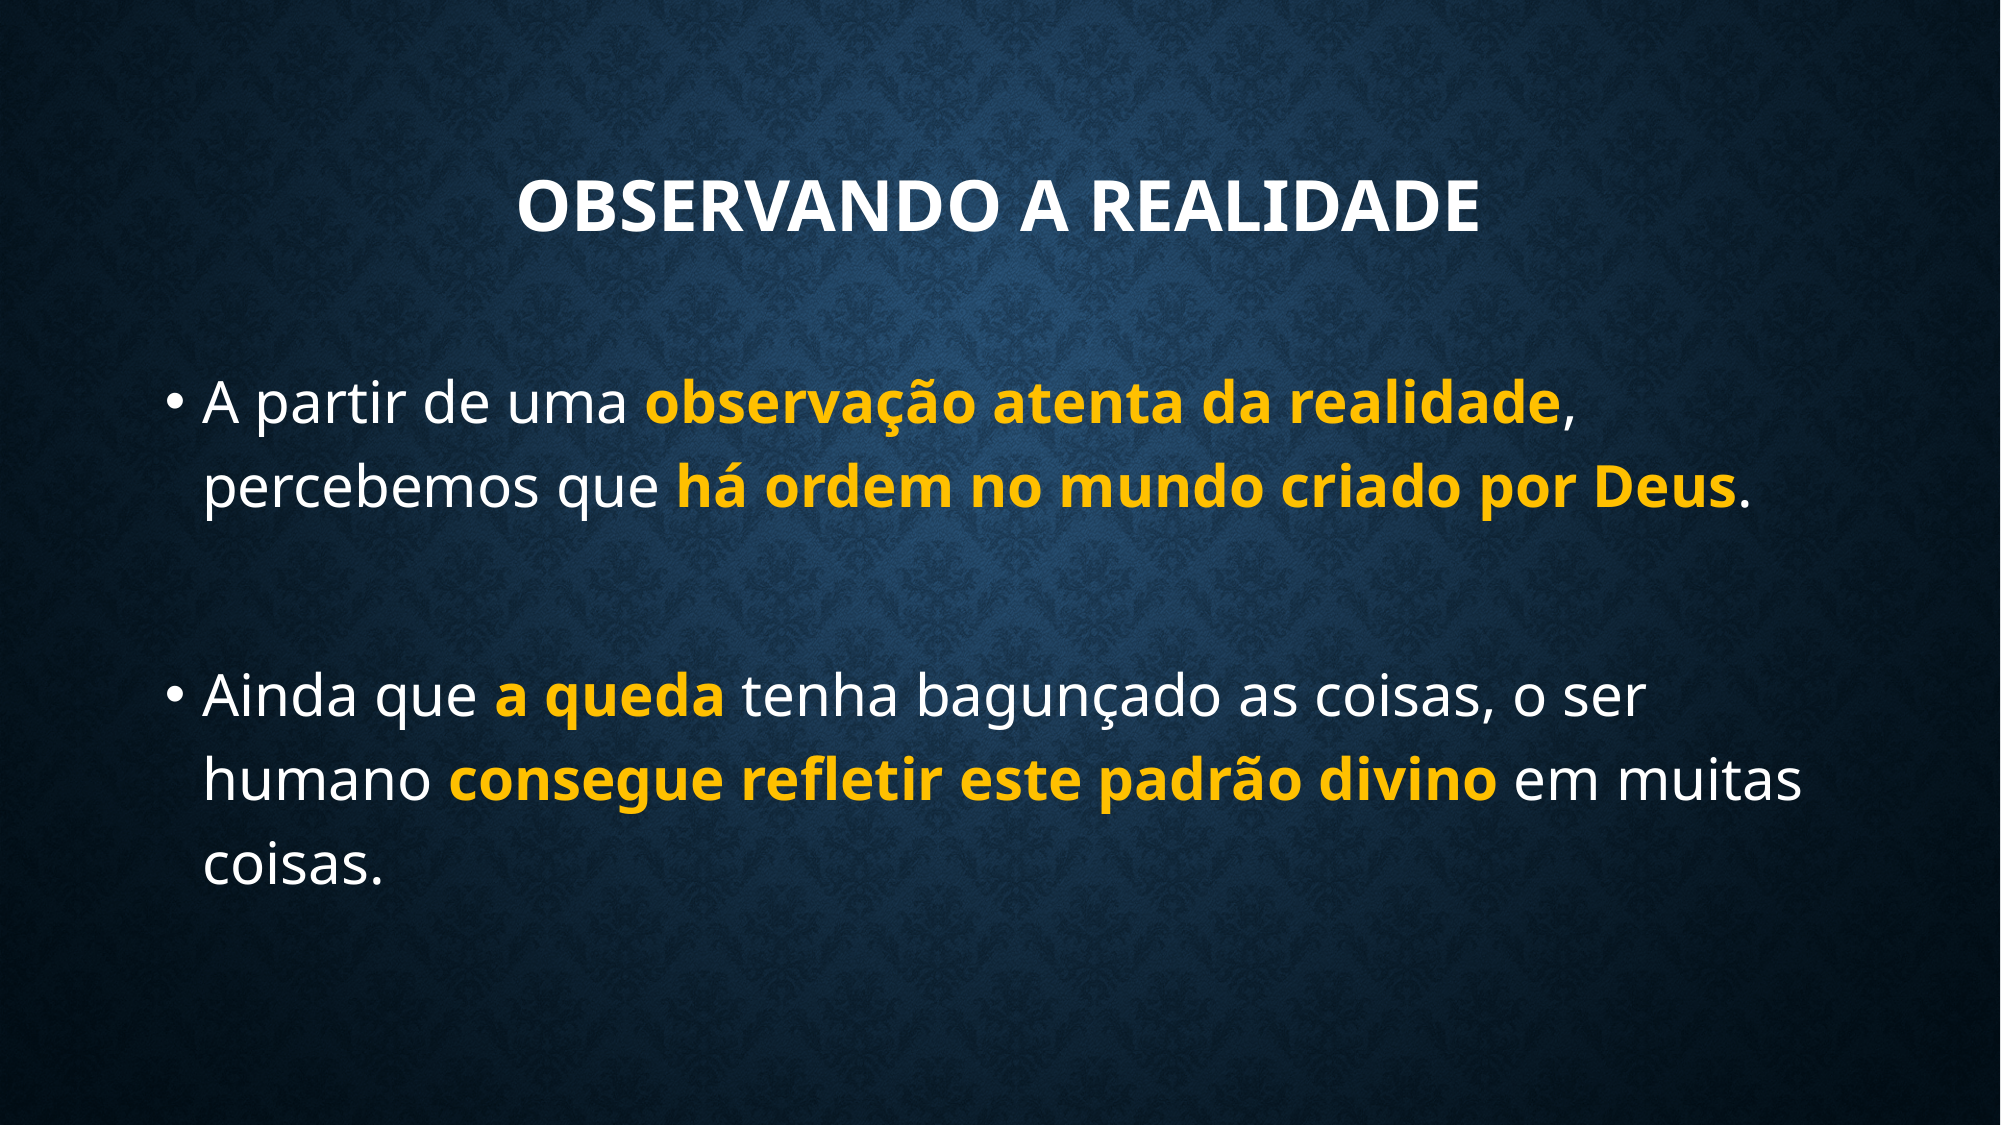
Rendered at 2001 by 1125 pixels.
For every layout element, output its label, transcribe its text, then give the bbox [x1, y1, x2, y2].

list A partir de uma observação atenta da realidade, percebemos que há ordem no mundo criado por Deus. Ainda que a queda tenha bagunçado as coisas, o ser humano consegue refletir este padrão divino em muitas coisas. [149, 343, 1849, 950]
title Observando a Realidade [149, 99, 1849, 318]
